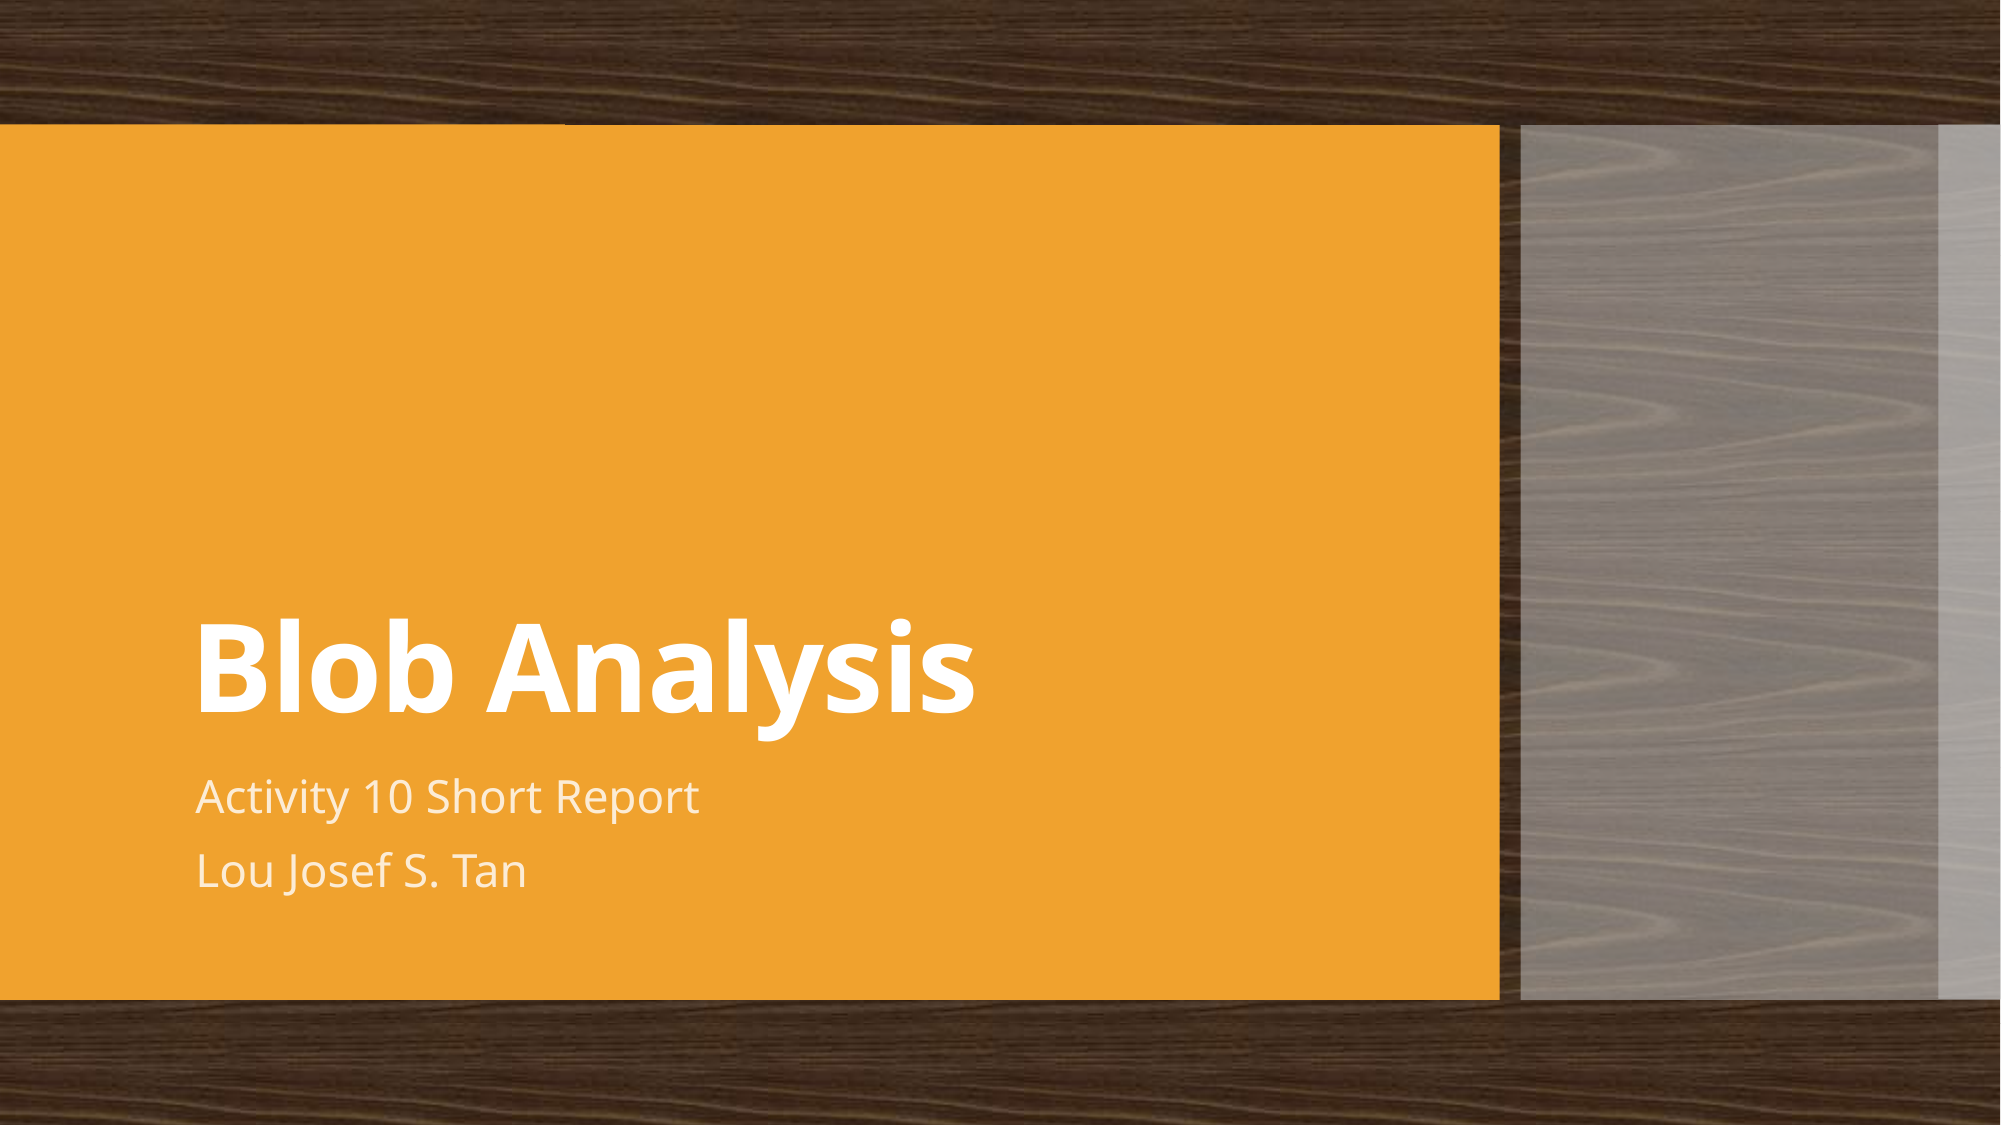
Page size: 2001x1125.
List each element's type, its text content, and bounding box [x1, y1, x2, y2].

title Blob Analysis [175, 213, 1376, 747]
picture [0, 0, 2001, 1125]
subtitle Activity 10 Short Report Lou Josef S. Tan [180, 766, 1381, 917]
